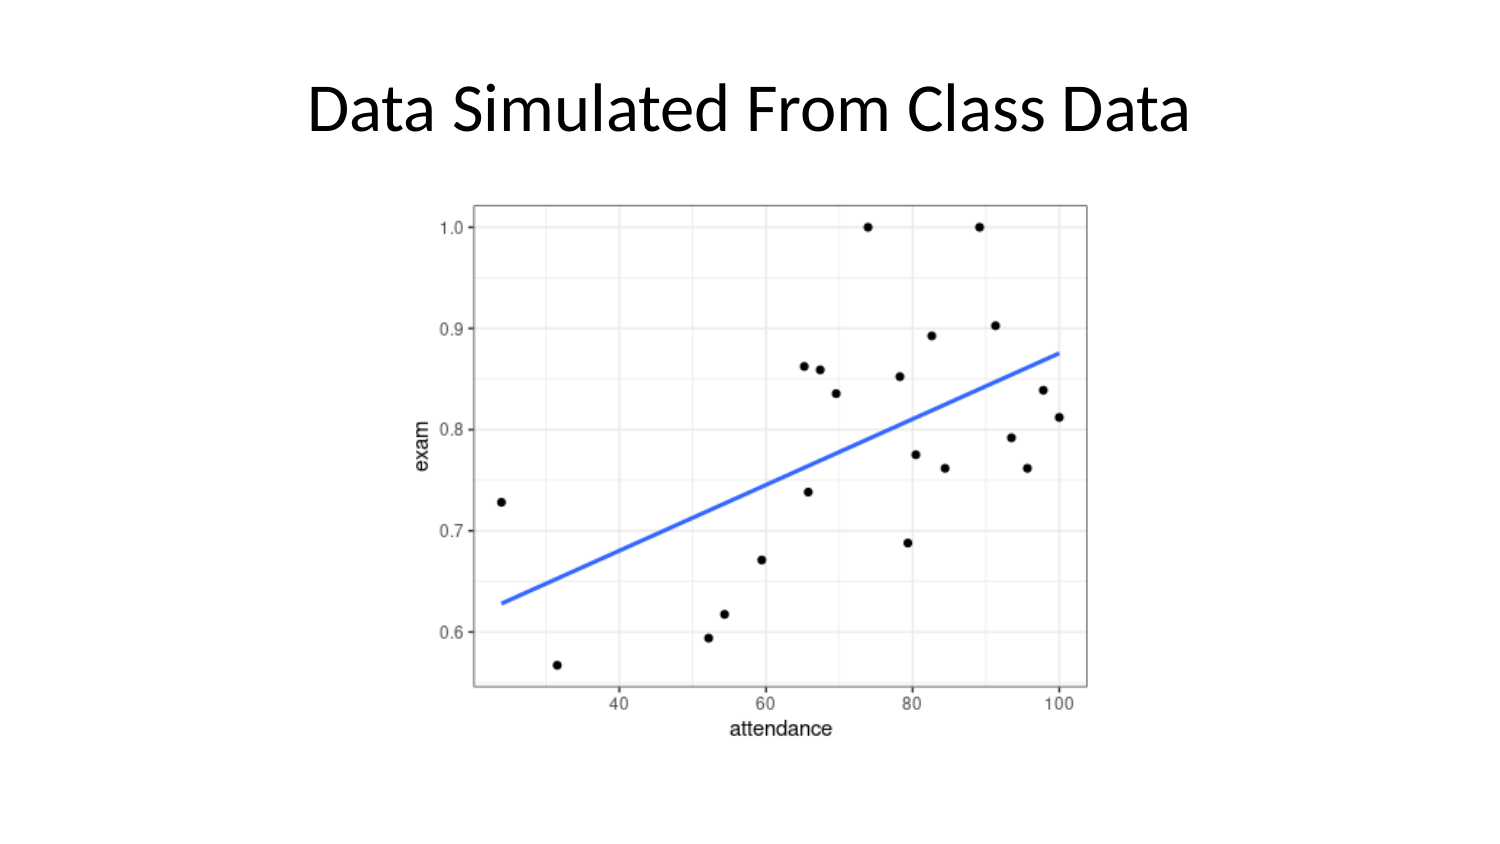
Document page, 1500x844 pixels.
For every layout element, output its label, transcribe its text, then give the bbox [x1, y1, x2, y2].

title Data Simulated From Class Data [75, 33, 1425, 175]
picture [401, 195, 1099, 753]
